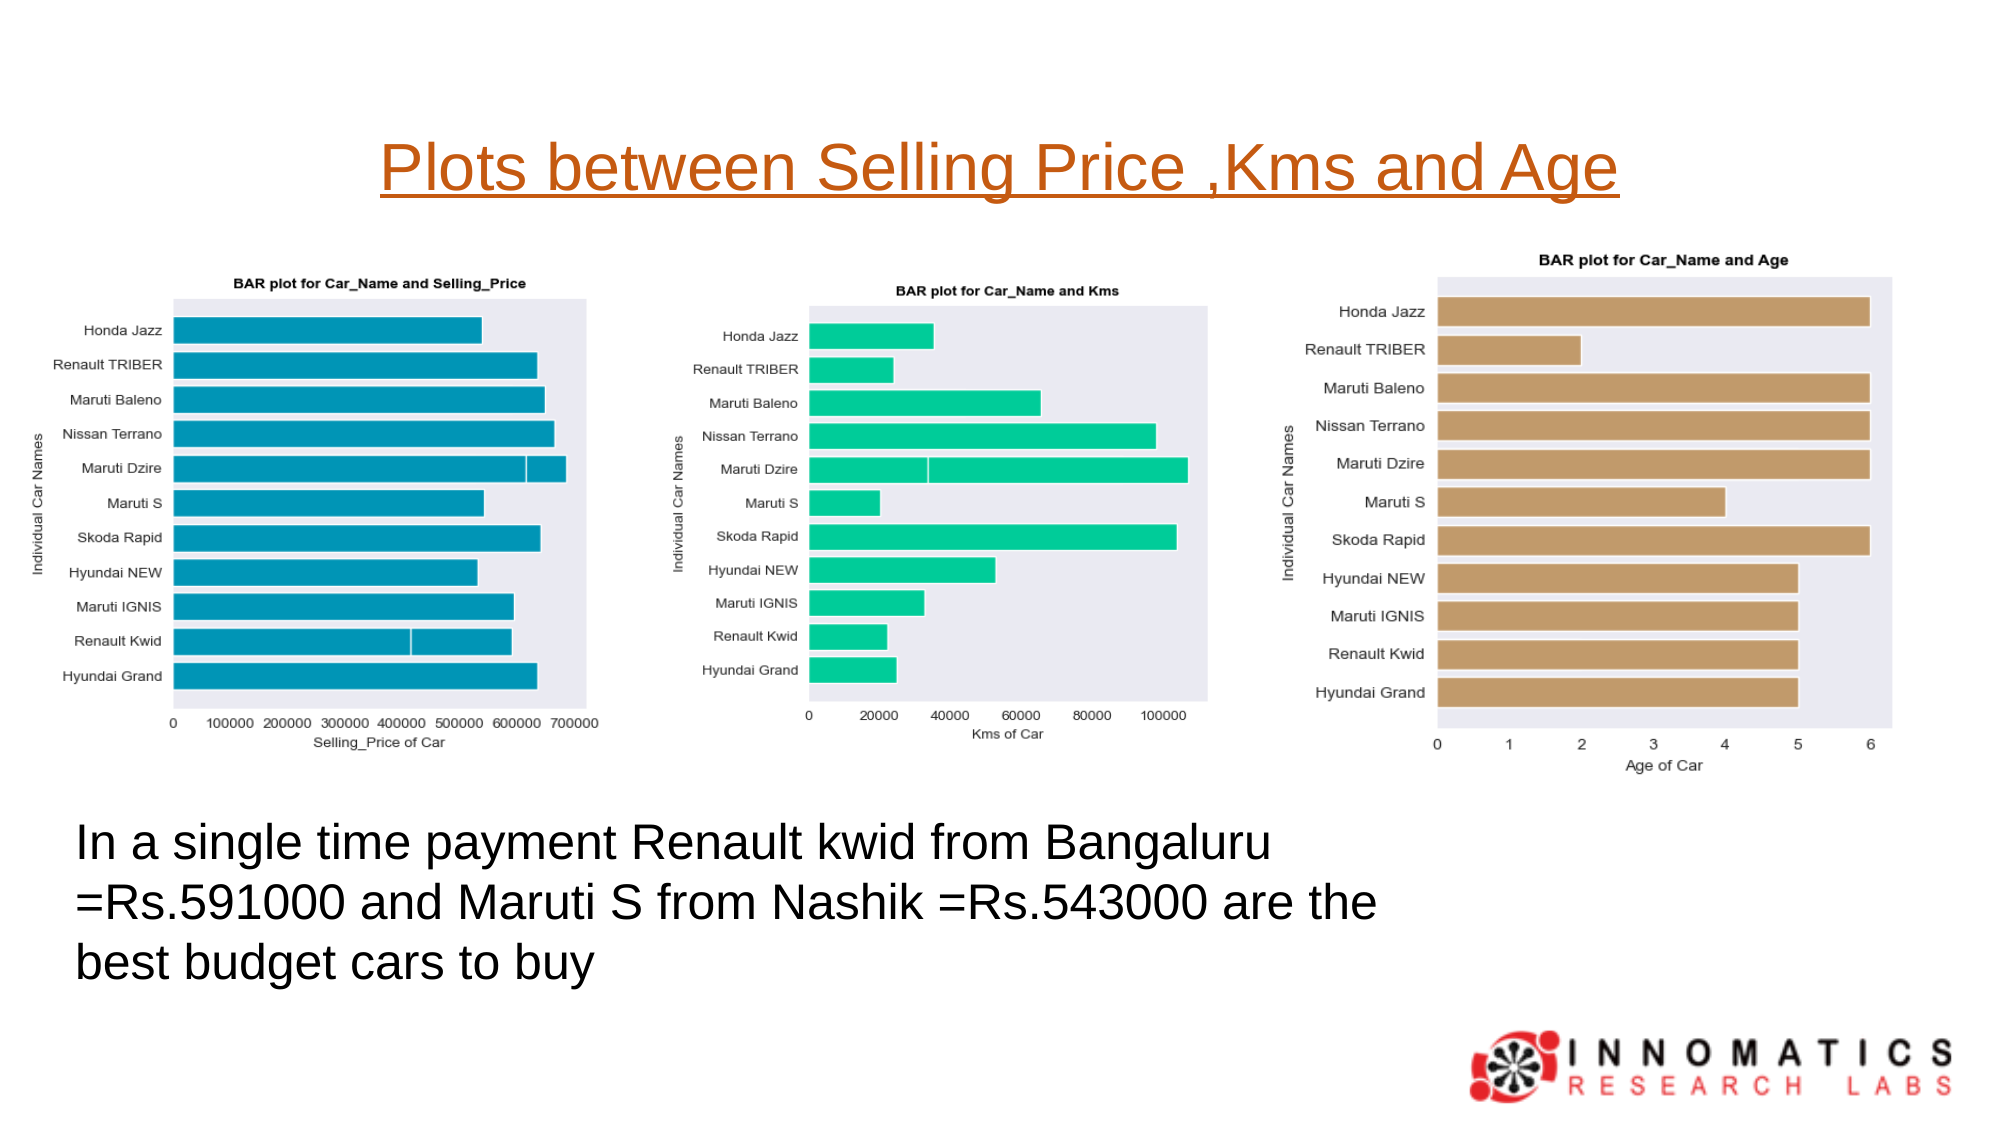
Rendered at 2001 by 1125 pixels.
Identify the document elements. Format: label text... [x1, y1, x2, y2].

picture [23, 268, 609, 761]
text_box Plots between Selling Price ,Kms and Age [130, 116, 1870, 212]
picture [1271, 243, 1903, 786]
text_box In a single time payment Renault kwid from Bangaluru =Rs.591000 and Maruti S from Nashik =Rs.543000 are the best budget cars to buy [60, 802, 1394, 997]
picture [663, 276, 1217, 753]
picture [1445, 1014, 1975, 1125]
